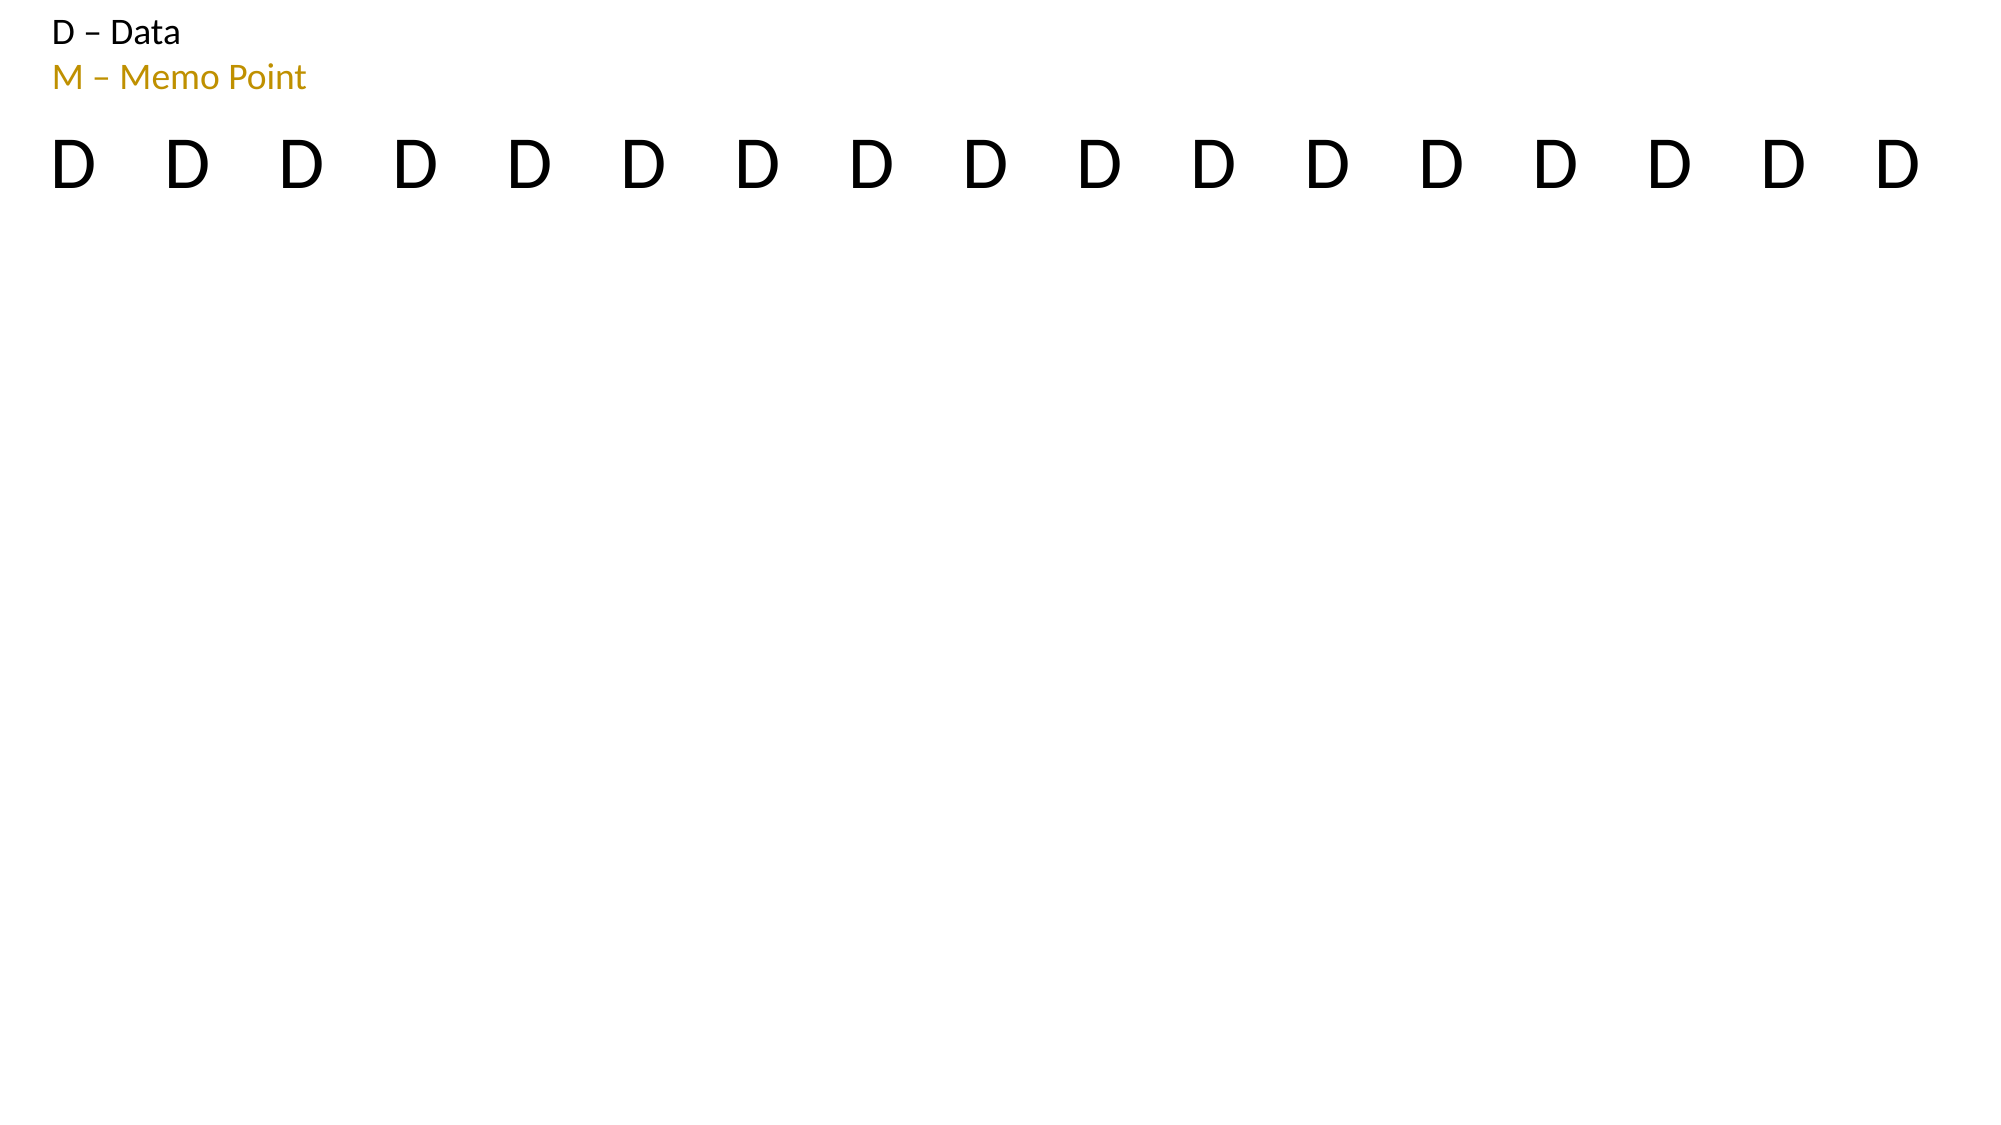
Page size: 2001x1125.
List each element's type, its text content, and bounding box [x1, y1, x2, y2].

text_box D D D D D D D D D D D D D D D D D [35, 105, 1964, 301]
text_box D – Data M – Memo Point [37, 0, 323, 105]
